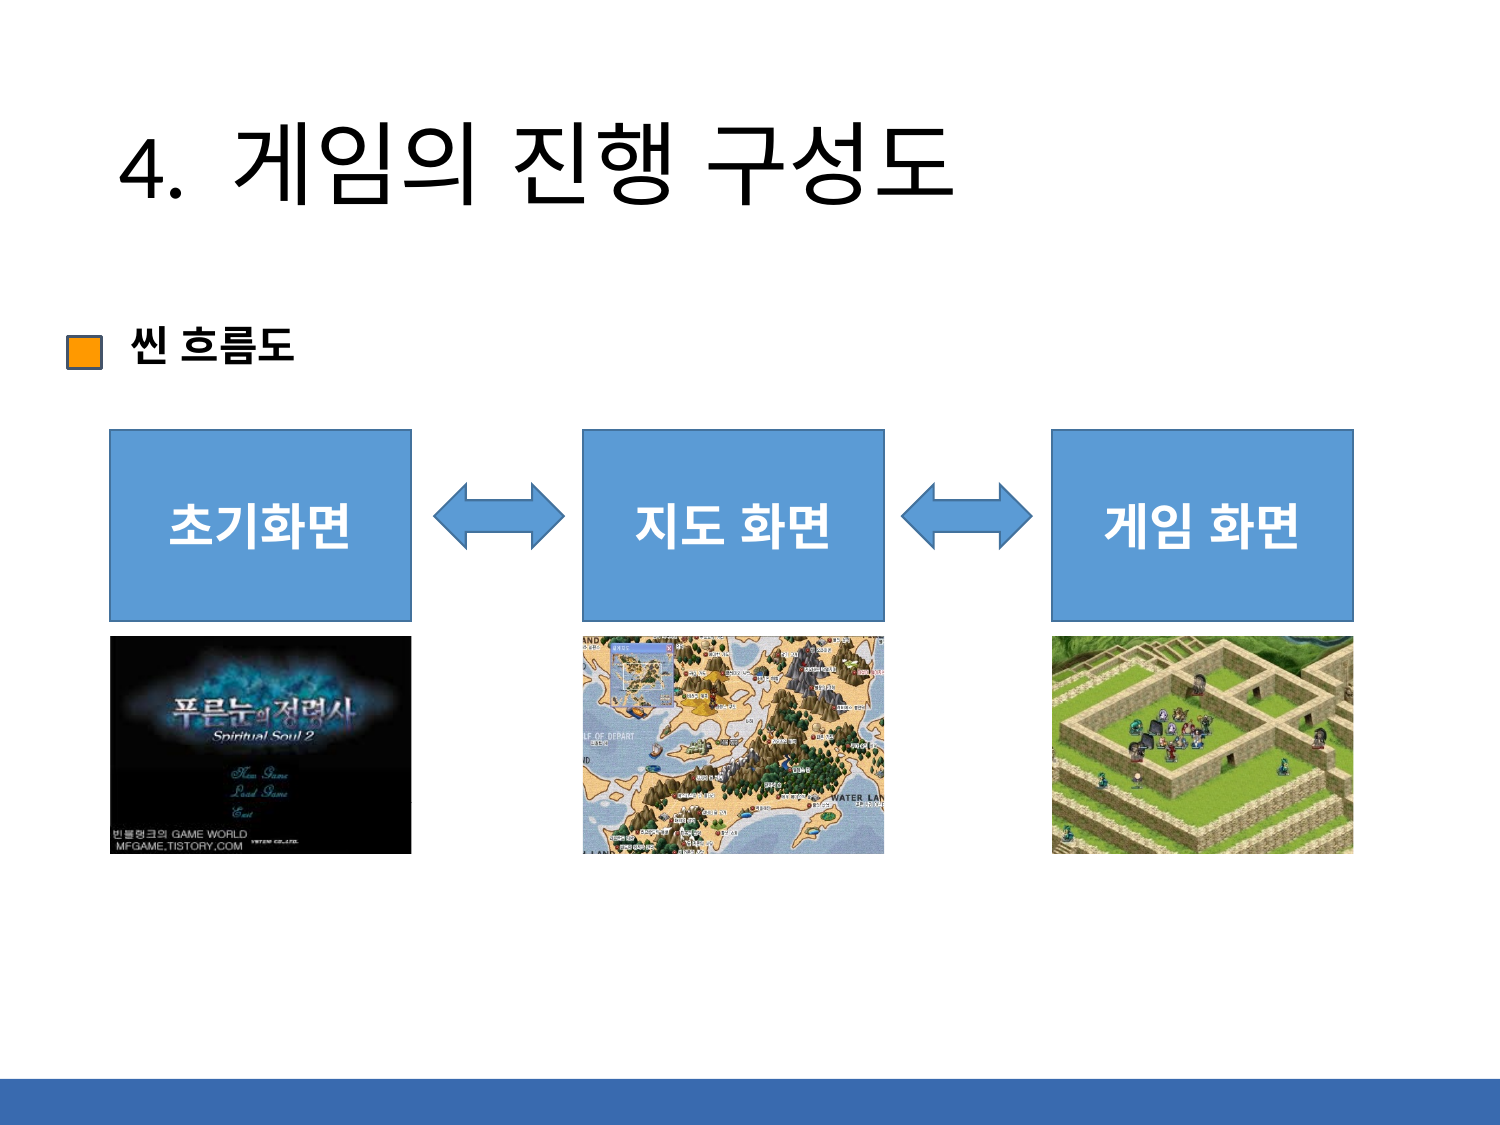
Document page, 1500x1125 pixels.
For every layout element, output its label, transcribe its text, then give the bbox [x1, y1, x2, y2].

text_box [67, 304, 1404, 385]
picture [109, 636, 412, 854]
title 4. 게임의 진행 구성도 [103, 59, 1397, 278]
text_box 초기화면 [109, 429, 412, 622]
text_box 게임 화면 [1051, 429, 1354, 622]
picture [582, 636, 885, 854]
text_box [900, 481, 1034, 551]
picture [1051, 636, 1354, 854]
text_box [432, 481, 566, 551]
text_box 지도 화면 [582, 429, 885, 622]
